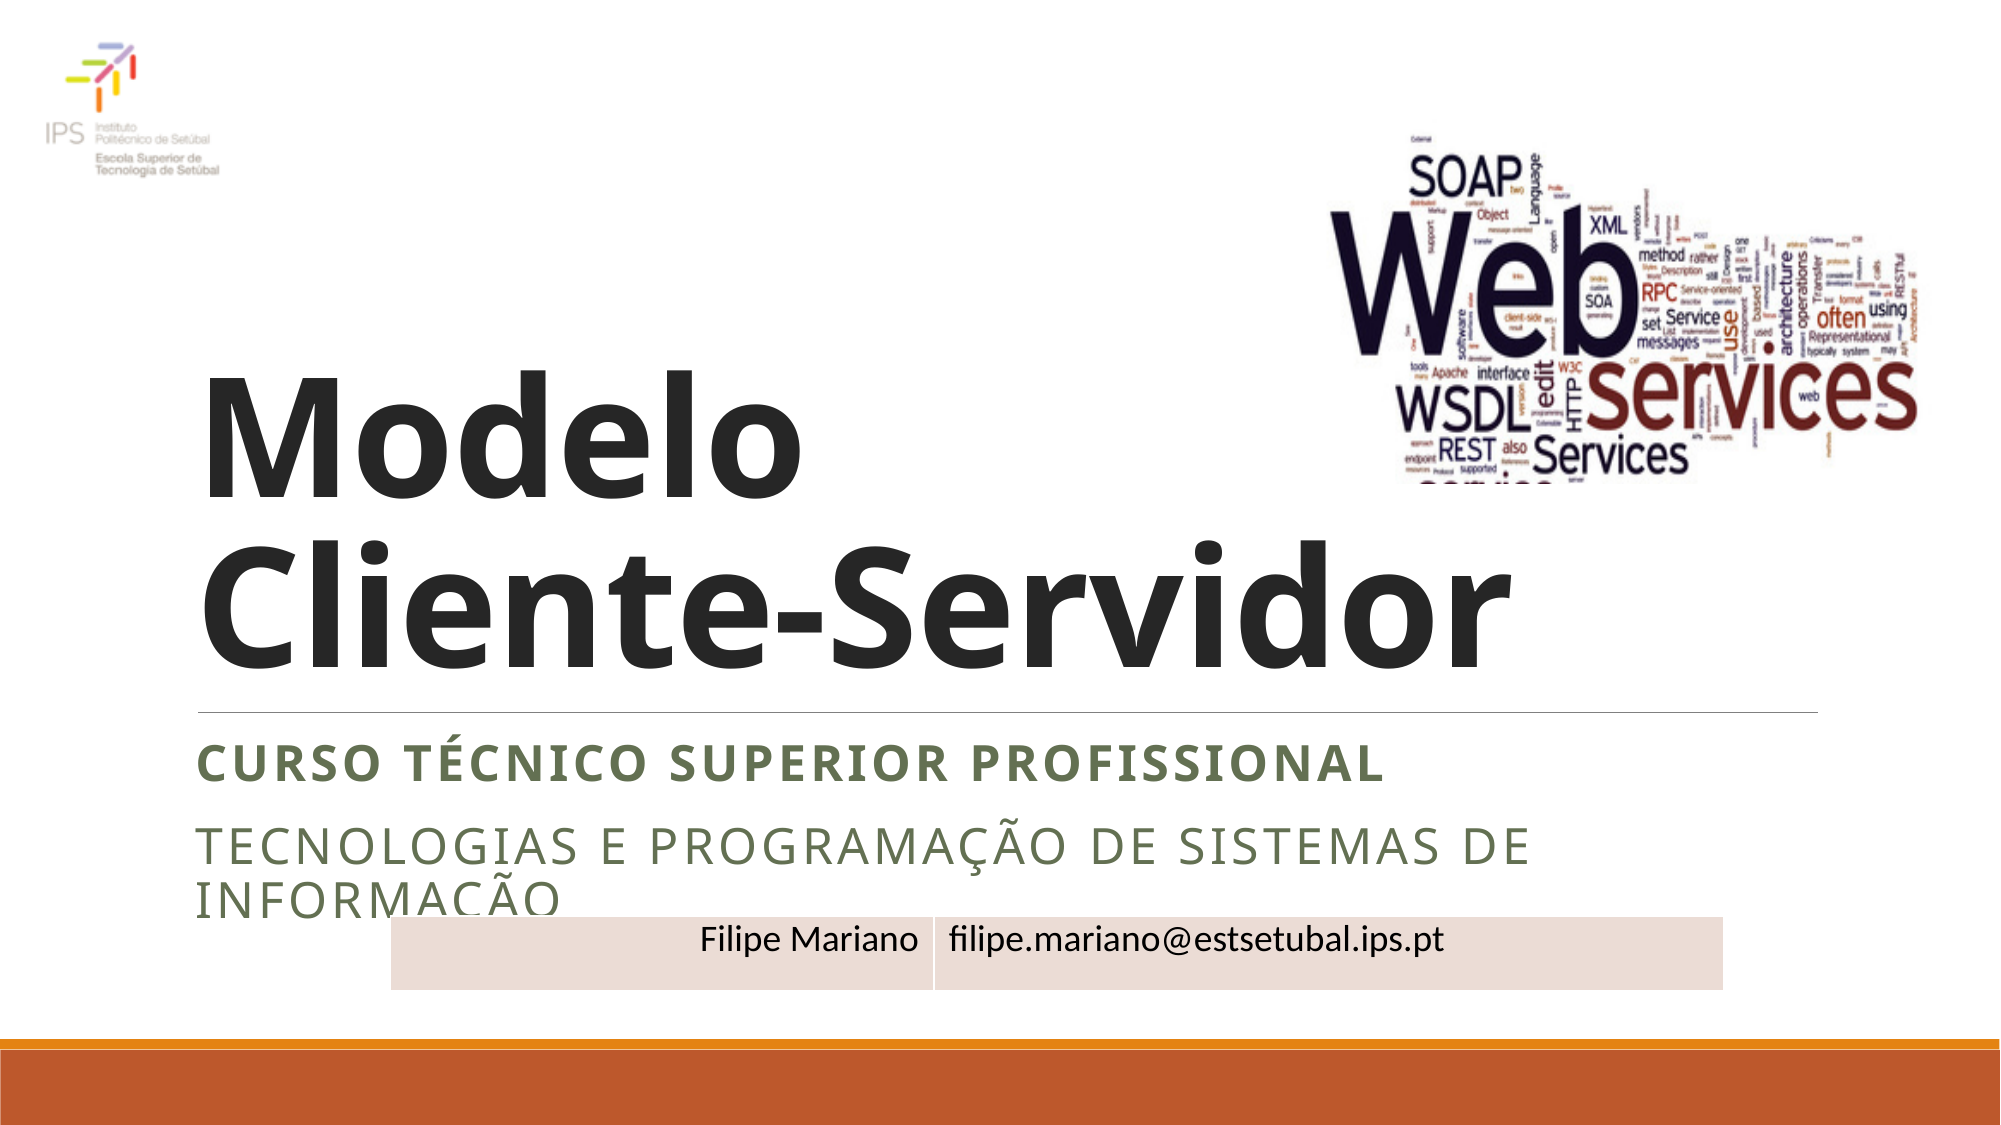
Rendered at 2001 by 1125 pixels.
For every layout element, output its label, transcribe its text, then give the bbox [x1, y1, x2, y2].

title Modelo Cliente-Servidor [180, 124, 1830, 710]
table_header filipe.mariano@estsetubal.ips.pt [935, 917, 1723, 990]
subtitle Curso Técnico Superior Profissional Tecnologias e programação de Sistemas de informação [180, 730, 1831, 919]
picture [33, 24, 232, 190]
table_header Filipe Mariano [391, 917, 933, 990]
picture [1286, 0, 1962, 485]
